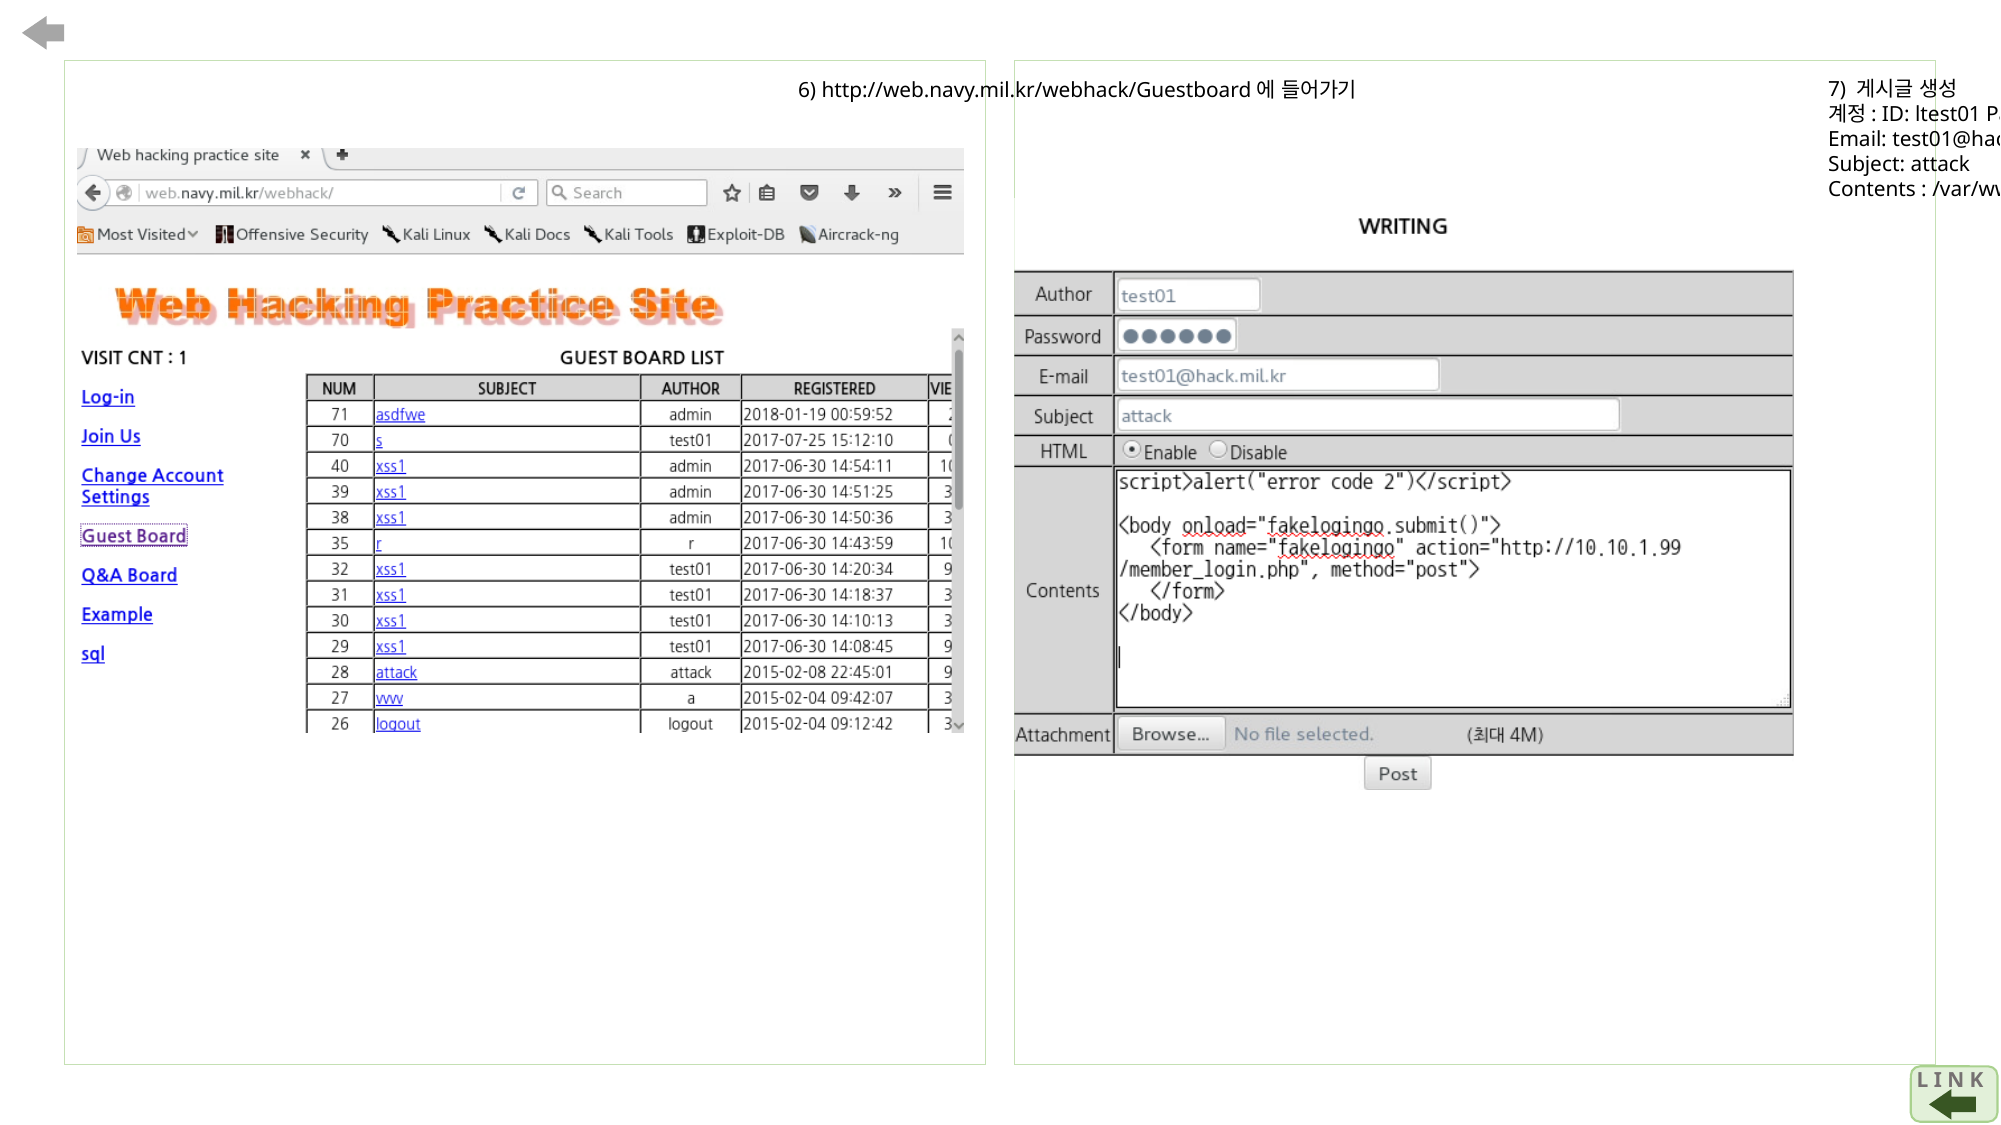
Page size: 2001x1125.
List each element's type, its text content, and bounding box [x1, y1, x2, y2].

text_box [1901, 1059, 2000, 1125]
text_box [20, 13, 66, 52]
picture [1014, 198, 1794, 790]
text_box [64, 60, 986, 1065]
text_box 6) http://web.navy.mil.kr/webhack/Guestboard에 들어가기 [783, 68, 1373, 154]
text_box [1014, 60, 1936, 1065]
picture [77, 148, 964, 734]
text_box 7) 게시글 생성 계정: ID: ltest01 Password: test01 Email: test01@hack.mil.kr Subject: attack Contents : /var/www/xssattack.txt내용 [1813, 68, 2000, 254]
